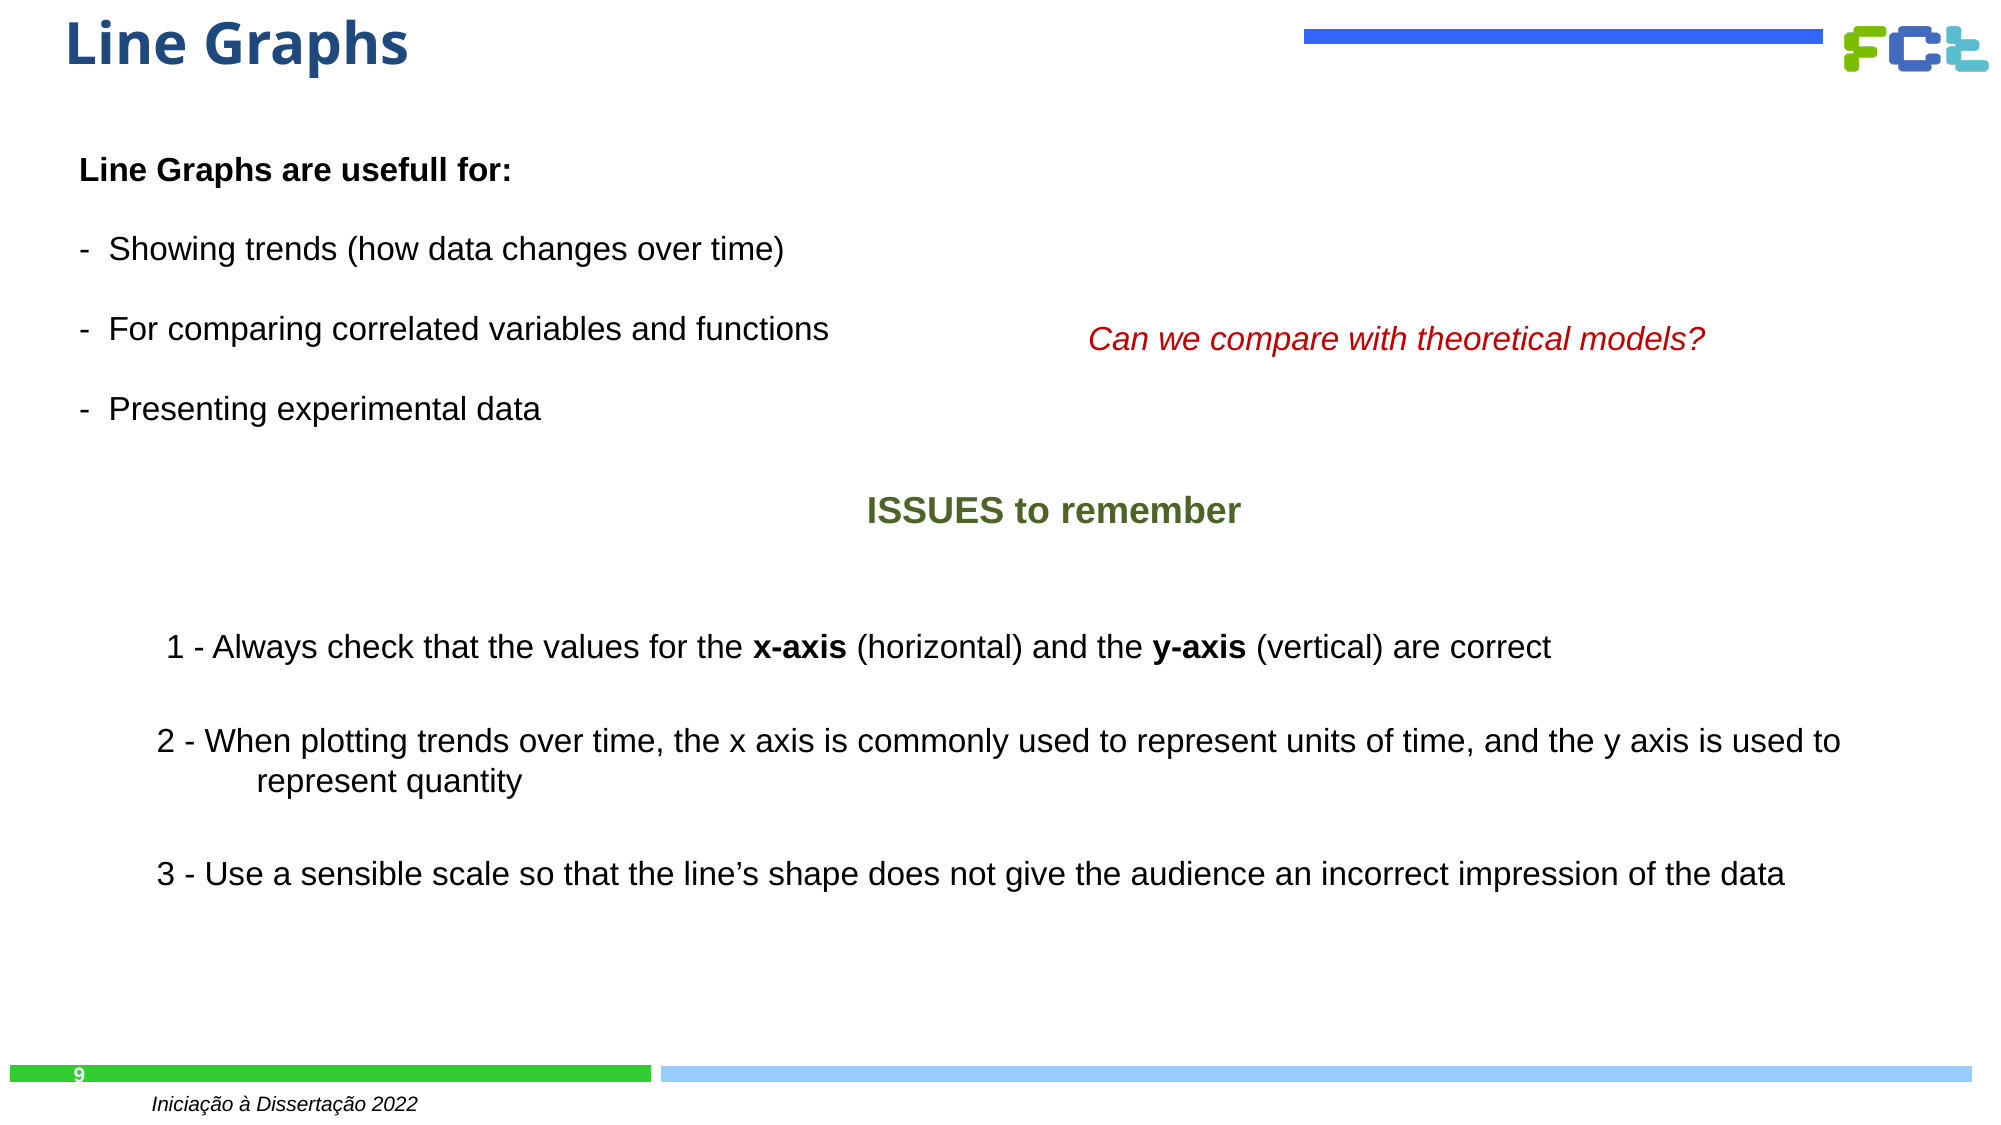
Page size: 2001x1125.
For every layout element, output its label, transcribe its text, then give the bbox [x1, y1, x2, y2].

text_box Line Graphs [49, 0, 425, 84]
text_box 1 - Always check that the values for the x-axis (horizontal) and the y-axis (vertical) are correct 2 - When plotting trends over time, the x axis is commonly used to represent units of time, and the y axis is used to represent quantity 3 - Use a sensible scale so that the line’s shape does not give the audience an incorrect impression of the data [141, 618, 1976, 1016]
slide_number 9 [0, 1044, 100, 1104]
text_box ISSUES to remember [852, 478, 1257, 539]
text_box Can we compare with theoretical models? [1073, 309, 1722, 365]
picture [1843, 25, 2000, 79]
text_box Line Graphs are usefull for: - Showing trends (how data changes over time) - For comparing correlated variables and functions - Presenting experimental data [64, 140, 846, 475]
